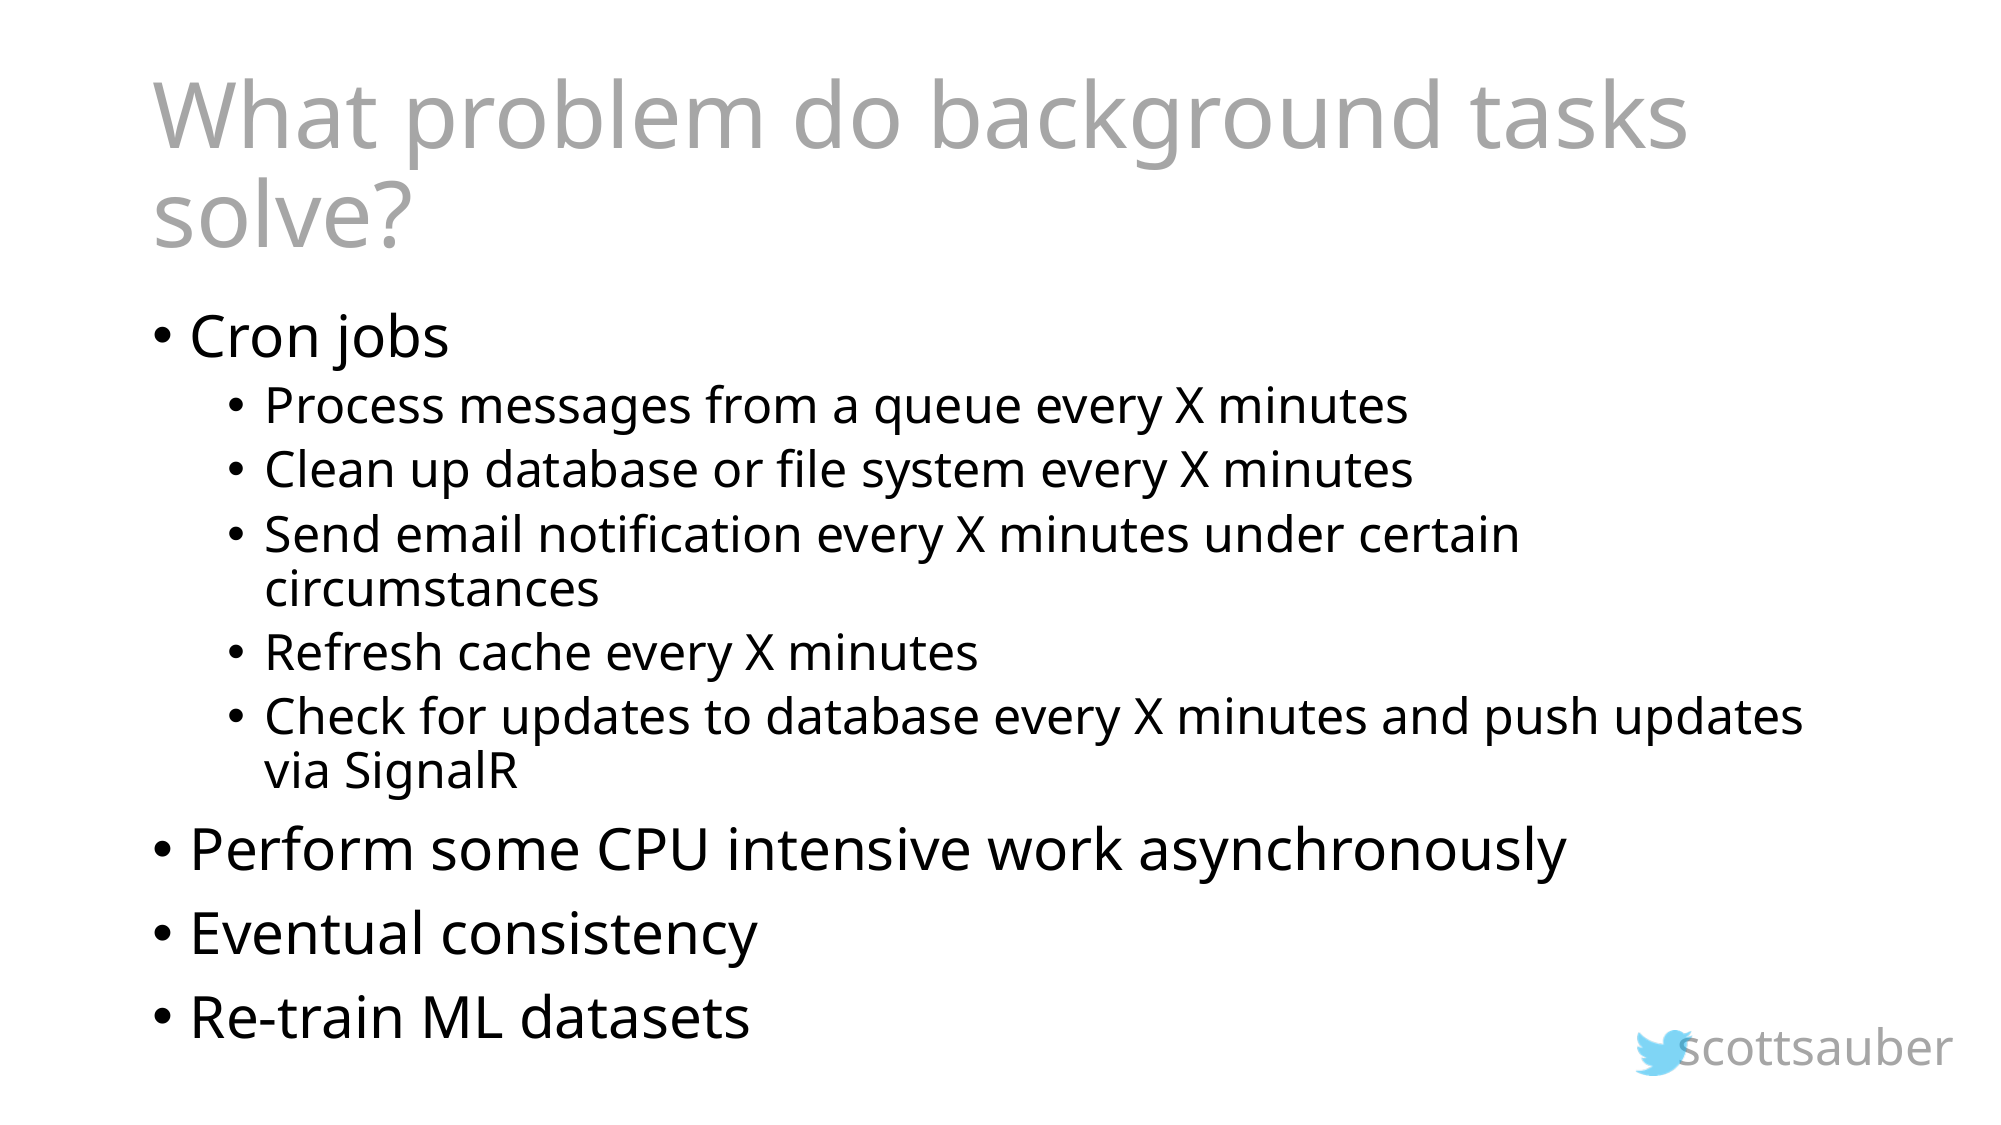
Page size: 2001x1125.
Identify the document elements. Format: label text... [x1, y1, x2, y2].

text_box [1635, 1014, 1986, 1093]
list Cron jobs Process messages from a queue every X minutes Clean up database or file system every X minutes Send email notification every X minutes under certain circumstances Refresh cache every X minutes Check for updates to database every X minutes and push updates via SignalR Perform some CPU intensive work asynchronously Eventual consistency Re-train ML datasets [137, 299, 1863, 1084]
title What problem do background tasks solve? [137, 59, 1863, 278]
